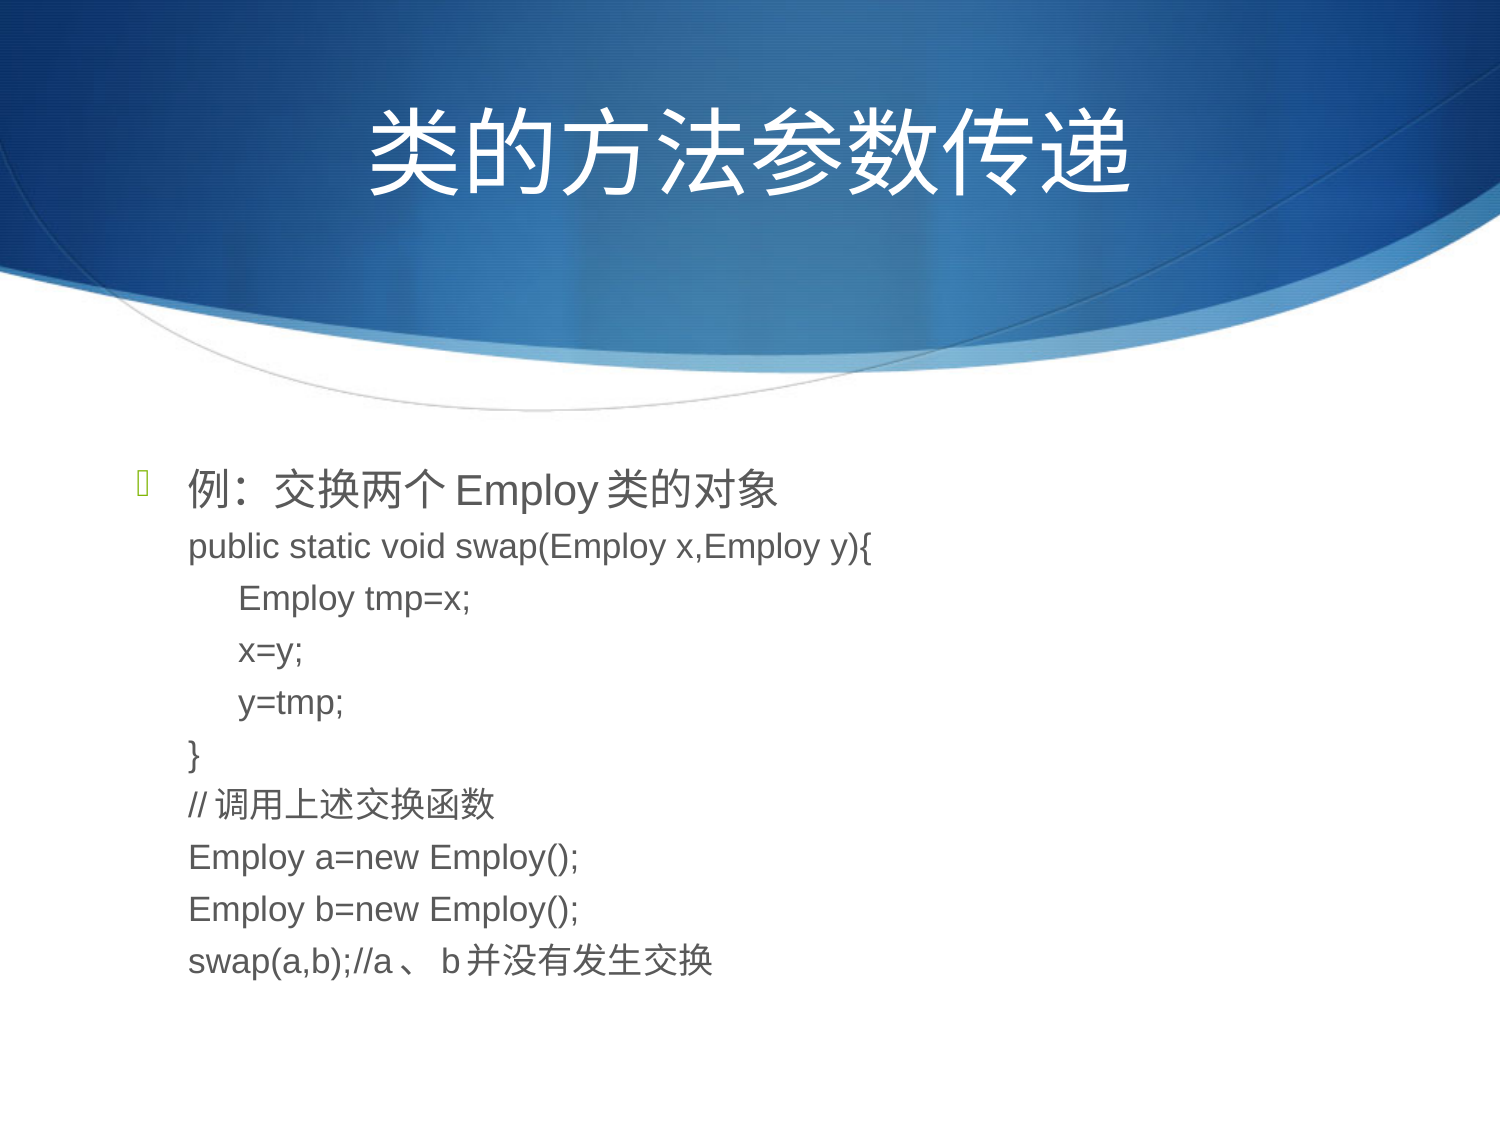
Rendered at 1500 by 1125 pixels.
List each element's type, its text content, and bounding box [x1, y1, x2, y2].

list 例：交换两个Employ类的对象 public static void swap(Employ x,Employ y){ Employ tmp=x; x=y; y=tmp; } //调用上述交换函数 Employ a=new Employ(); Employ b=new Employ(); swap(a,b); //a、b并没有发生交换 [121, 454, 1379, 991]
title 类的方法参数传递 [75, 56, 1425, 245]
picture [0, 0, 1500, 1125]
